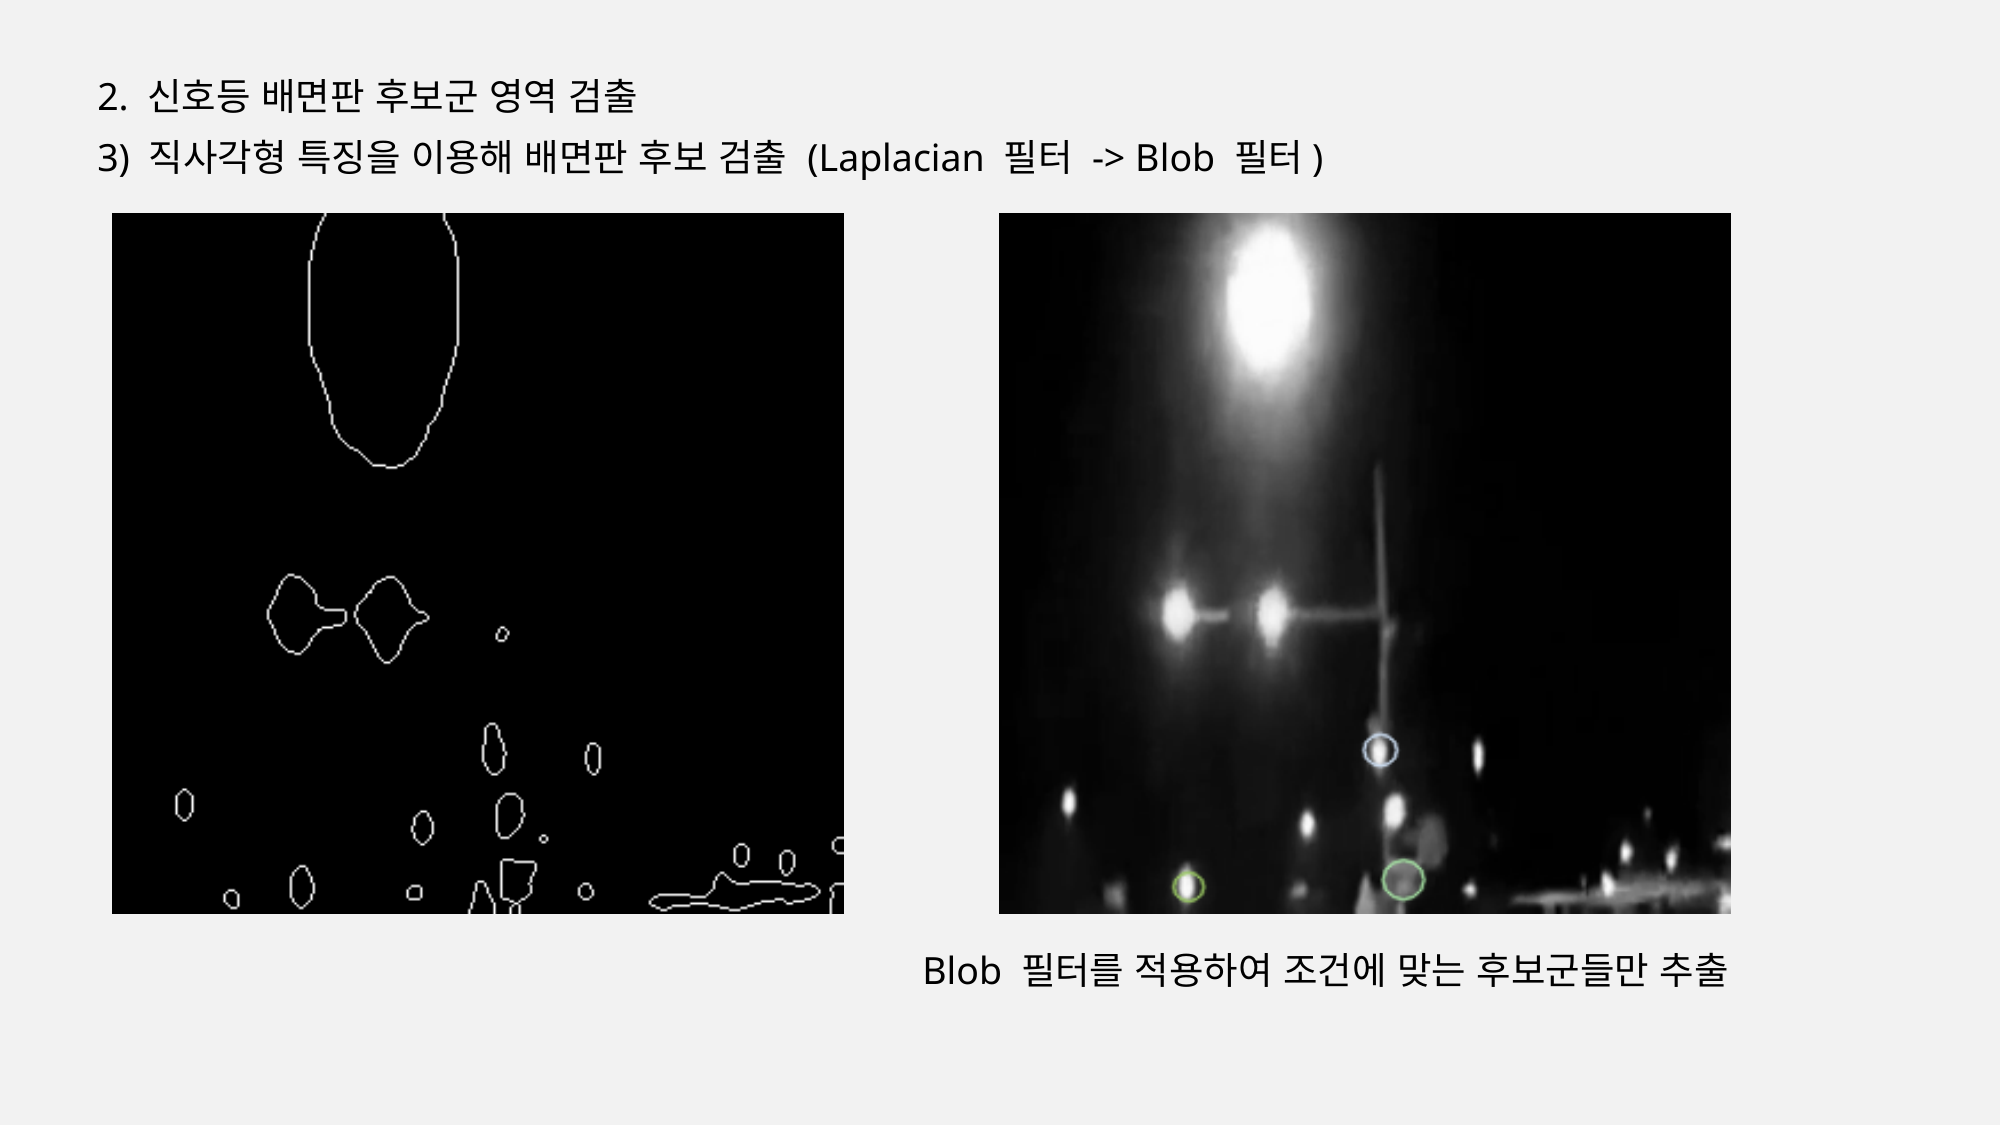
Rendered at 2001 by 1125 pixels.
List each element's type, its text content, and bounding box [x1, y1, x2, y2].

text_box Blob 필터를 적용하여 조건에 맞는 후보군들만 추출 [897, 939, 1880, 1000]
picture [999, 213, 1731, 914]
text_box 3) 직사각형 특징을 이용해 배면판 후보 검출 (Laplacian 필터 -> Blob 필터) [72, 126, 1684, 186]
text_box 2. 신호등 배면판 후보군 영역 검출 [72, 65, 1828, 126]
picture [112, 213, 844, 914]
